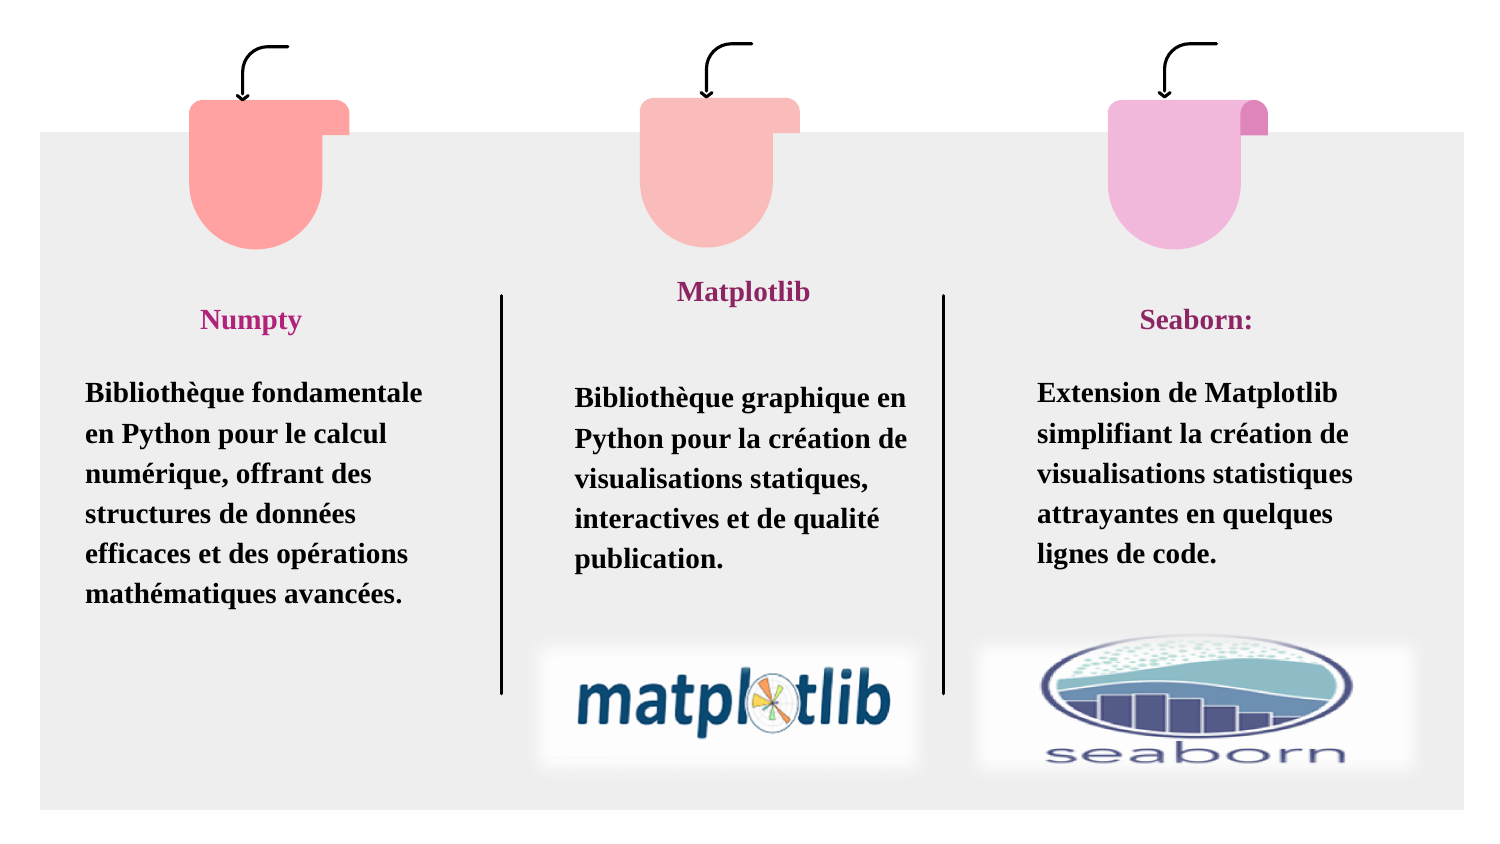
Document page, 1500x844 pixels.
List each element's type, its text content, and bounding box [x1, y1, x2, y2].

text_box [1158, 43, 1217, 98]
text_box [39, 132, 1464, 811]
picture [960, 628, 1432, 787]
text_box Matplotlib Bibliothèque graphique en Python pour la création de visualisations statiques, interactives et de qualité publication. [559, 251, 928, 627]
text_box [639, 97, 801, 248]
text_box Seaborn: Extension de Matplotlib simplifiant la création de visualisations statistiques attrayantes en quelques lignes de code. [1022, 280, 1372, 627]
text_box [188, 99, 350, 250]
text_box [1107, 99, 1269, 250]
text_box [236, 46, 289, 101]
picture [520, 628, 936, 786]
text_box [700, 43, 752, 98]
text_box Numpty Bibliothèque fondamentale en Python pour le calcul numérique, offrant des structures de données efficaces et des opérations mathématiques avancées. [70, 280, 440, 786]
